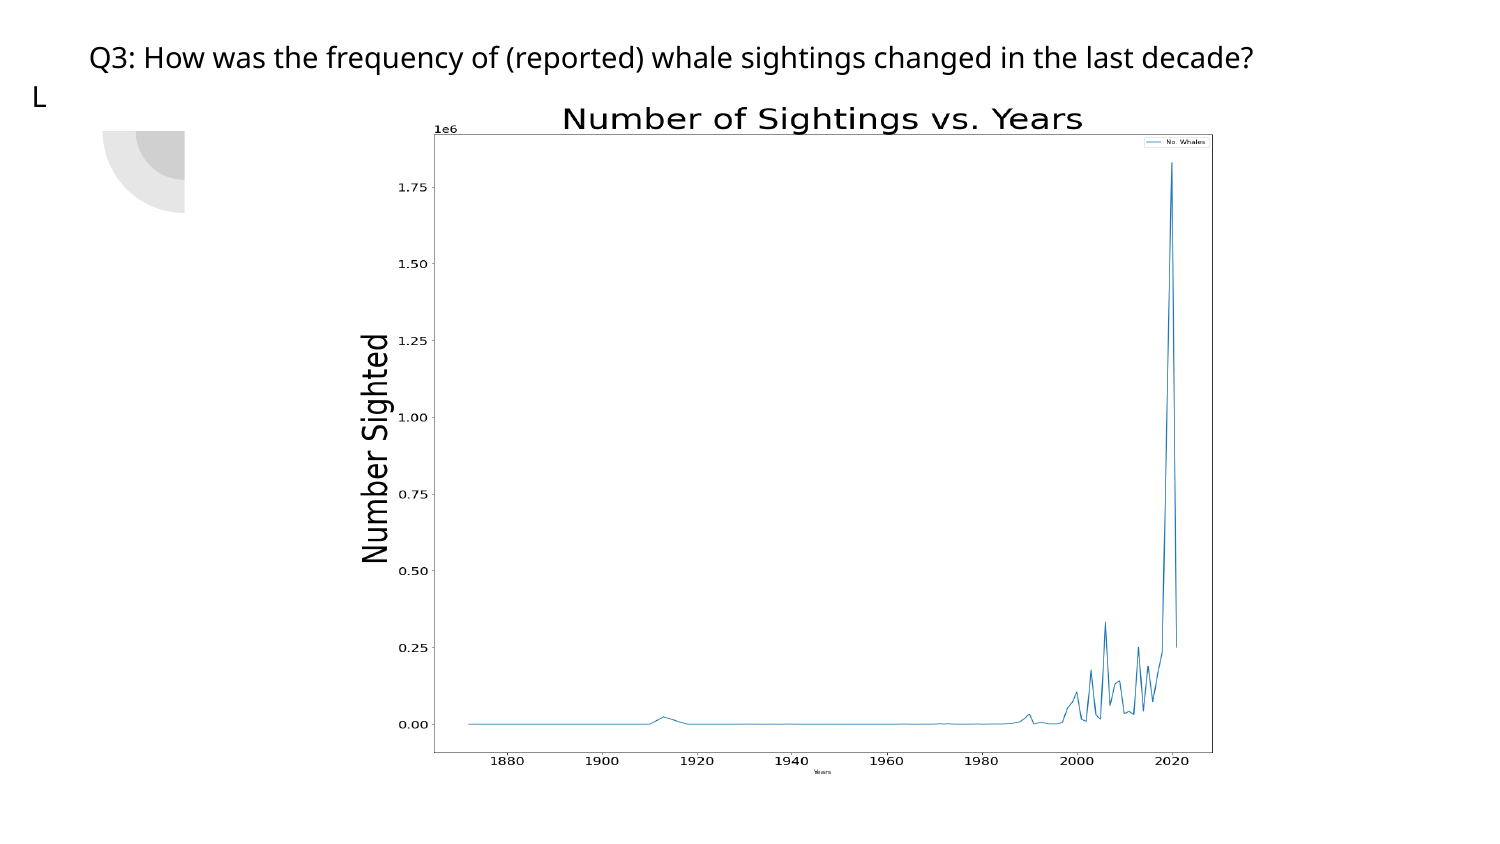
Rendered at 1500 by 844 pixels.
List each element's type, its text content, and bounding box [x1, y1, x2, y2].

text_box Q3: How was the frequency of (reported) whale sightings changed in the last decade? [73, 24, 1427, 89]
picture [356, 103, 1216, 780]
text_box L [16, 63, 78, 129]
